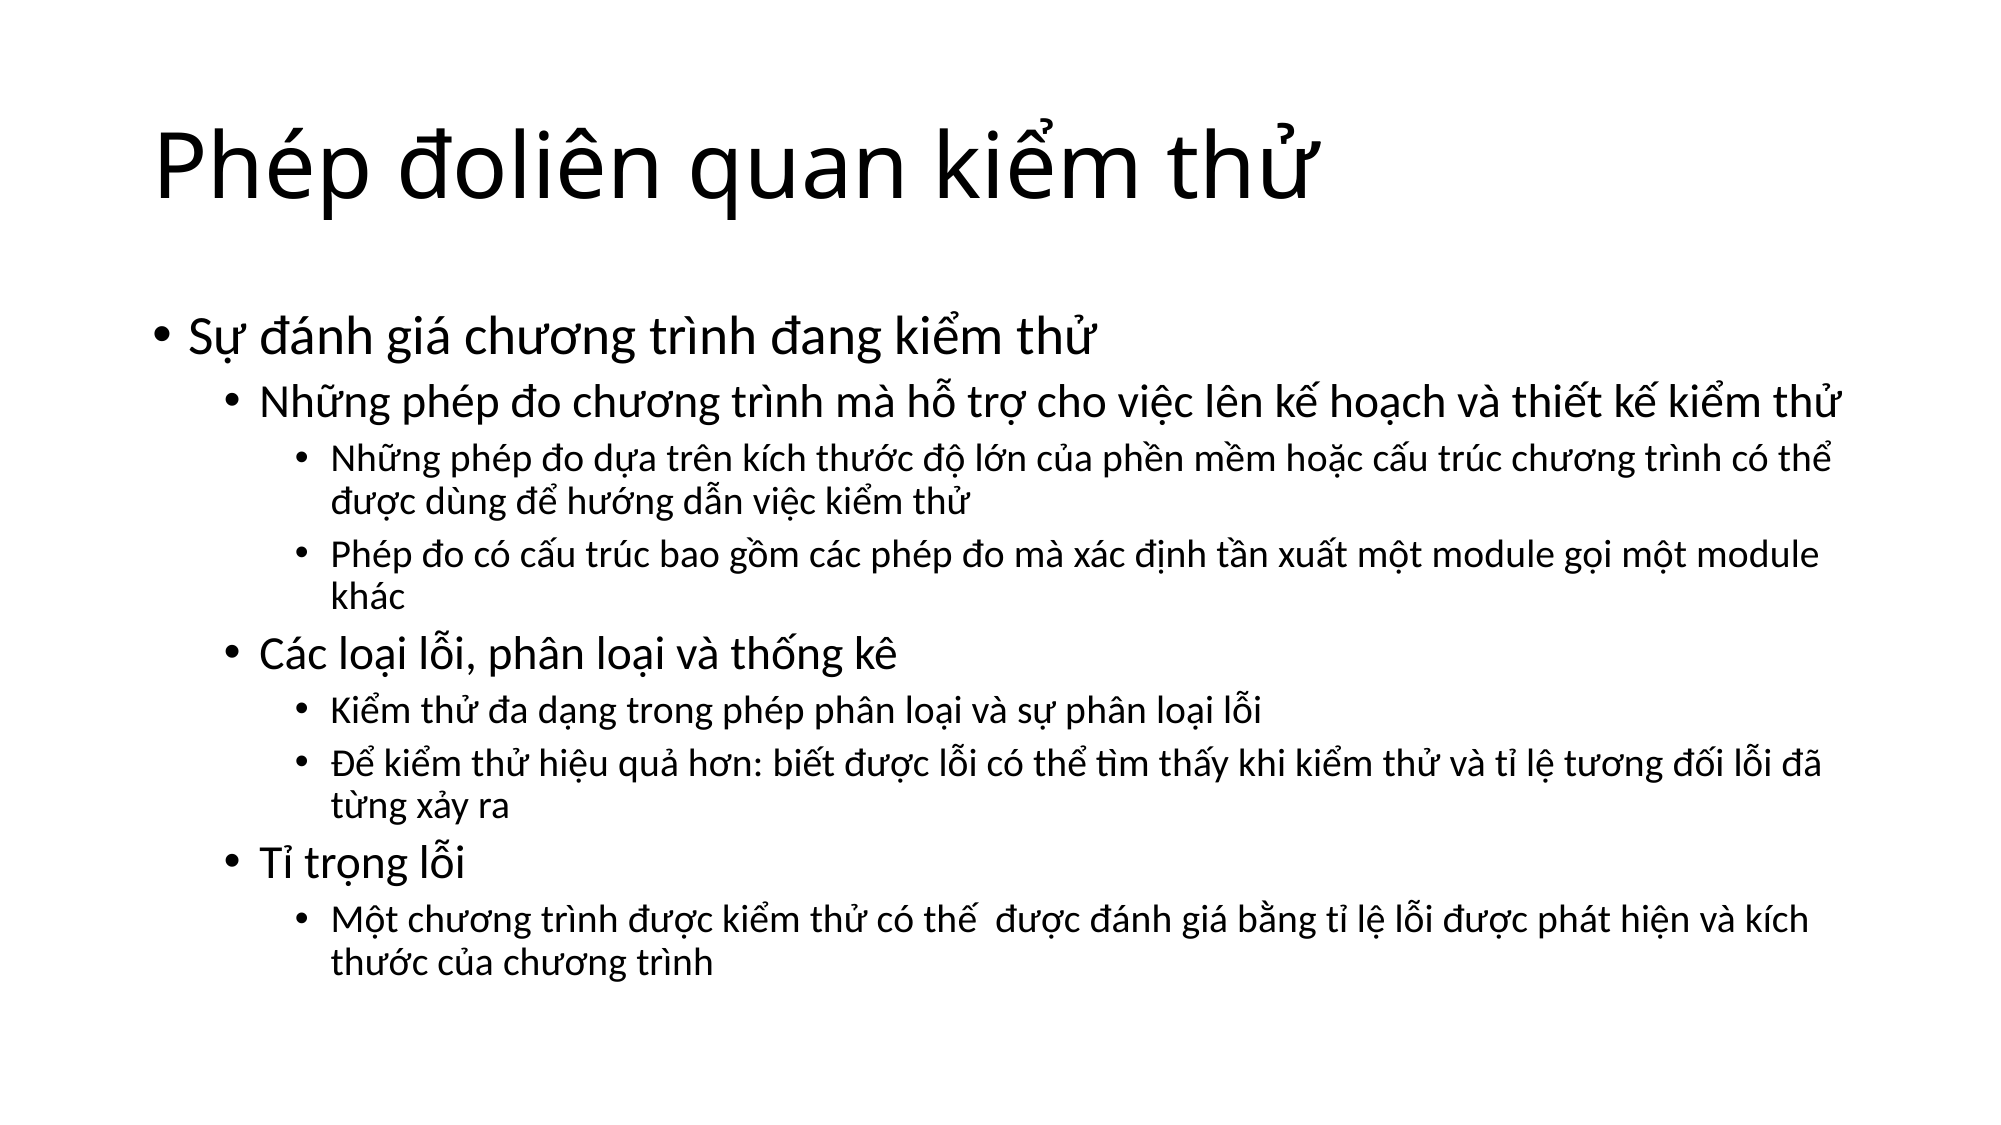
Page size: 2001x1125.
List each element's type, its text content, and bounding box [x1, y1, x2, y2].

title Phép đoliên quan kiểm thử [137, 59, 1863, 278]
list Sự đánh giá chương trình đang kiểm thử Những phép đo chương trình mà hỗ trợ cho việc lên kế hoạch và thiết kế kiểm thử Những phép đo dựa trên kích thước độ lớn của phền mềm hoặc cấu trúc chương trình có thể được dùng để hướng dẫn việc kiểm thử Phép đo có cấu trúc bao gồm các phép đo mà xác định tần xuất một module gọi một module khác Các loại lỗi, phân loại và thống kê Kiểm thử đa dạng trong phép phân loại và sự phân loại lỗi Để kiểm thử hiệu quả hơn: biết được lỗi có thể tìm thấy khi kiểm thử và tỉ lệ tương đối lỗi đã từng xảy ra Tỉ trọng lỗi Một chương trình được kiểm thử có thế được đánh giá bằng tỉ lệ lỗi được phát hiện và kích thước của chương trình [137, 299, 1863, 1014]
